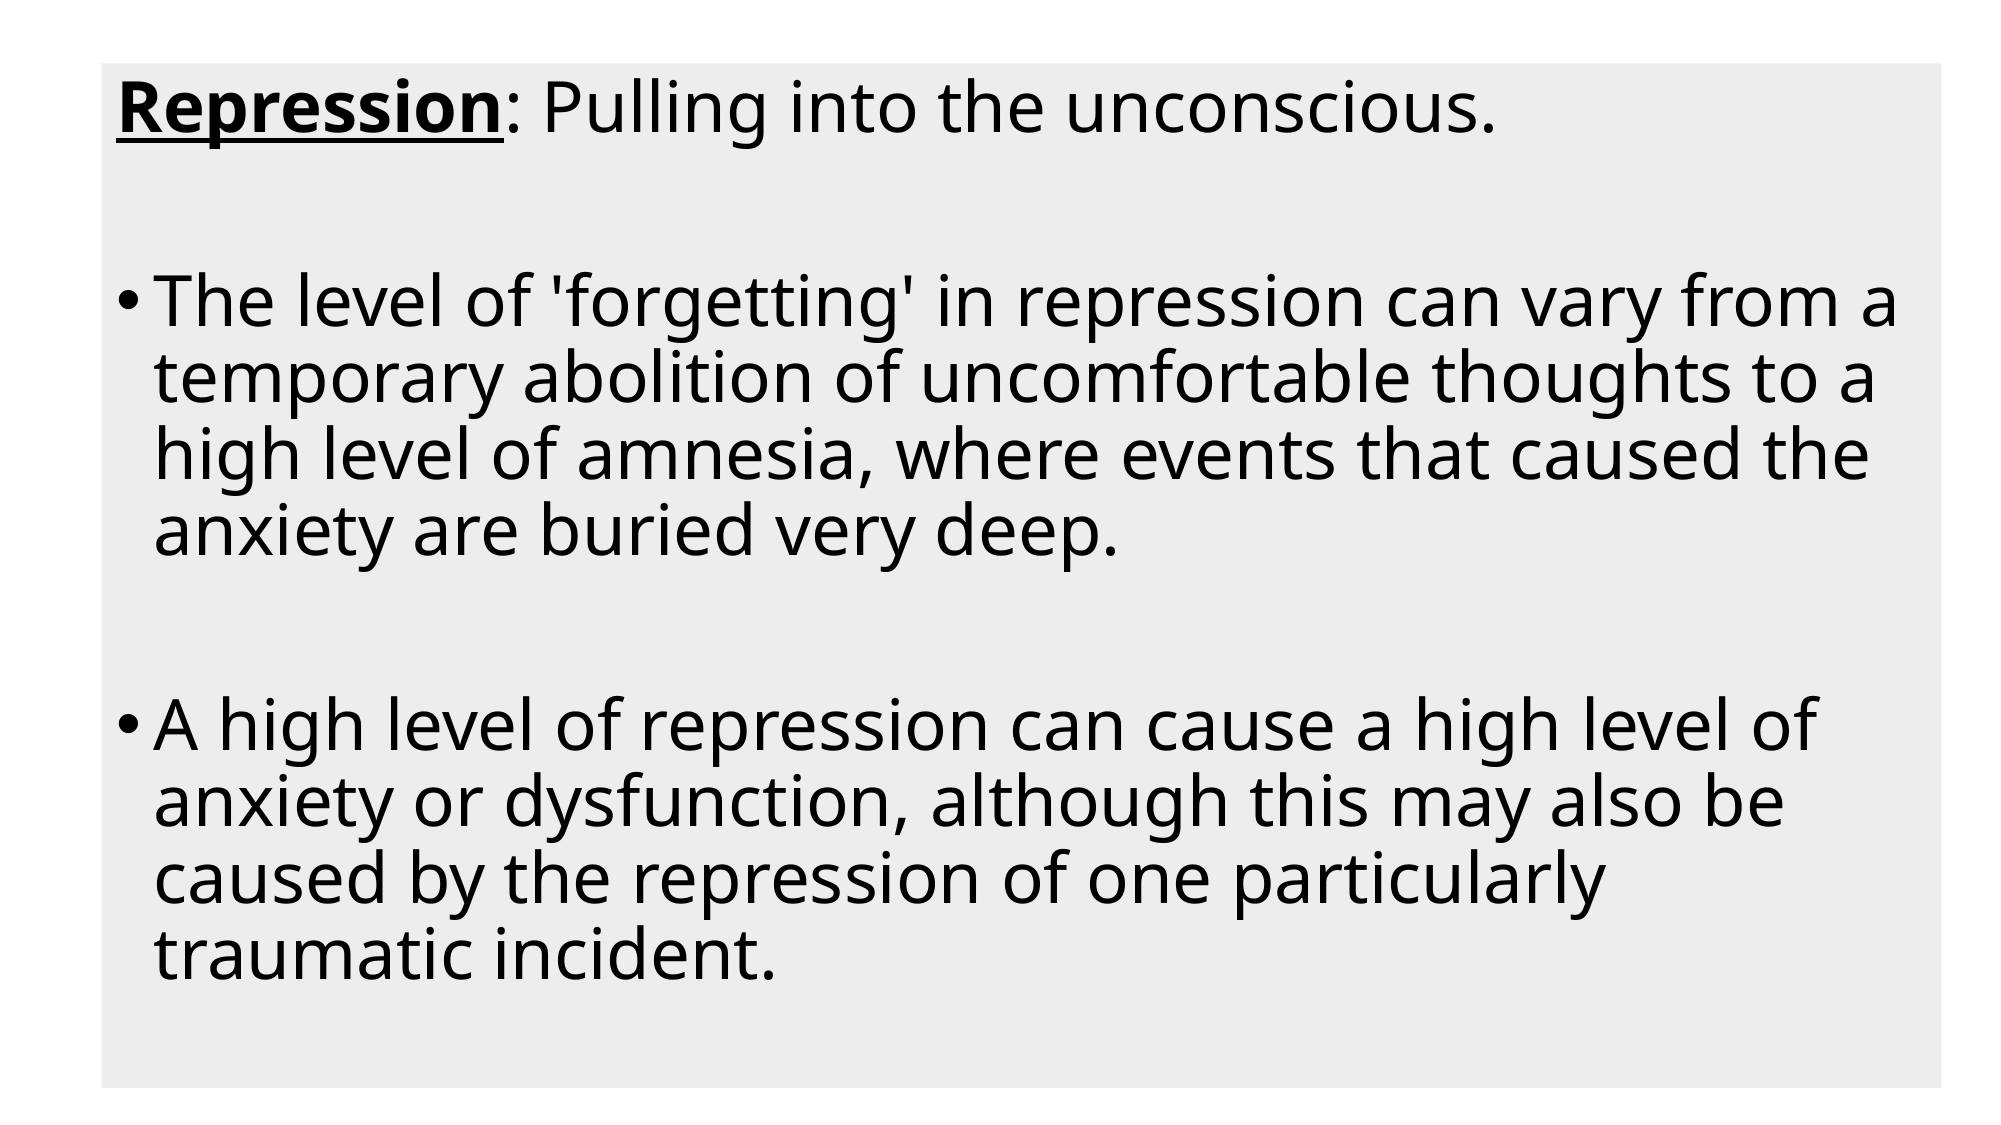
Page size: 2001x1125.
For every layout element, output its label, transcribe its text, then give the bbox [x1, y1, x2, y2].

list Repression: Pulling into the unconscious. The level of 'forgetting' in repression can vary from a temporary abolition of uncomfortable thoughts to a high level of amnesia, where events that caused the anxiety are buried very deep. A high level of repression can cause a high level of anxiety or dysfunction, although this may also be caused by the repression of one particularly traumatic incident. [101, 63, 1942, 1088]
